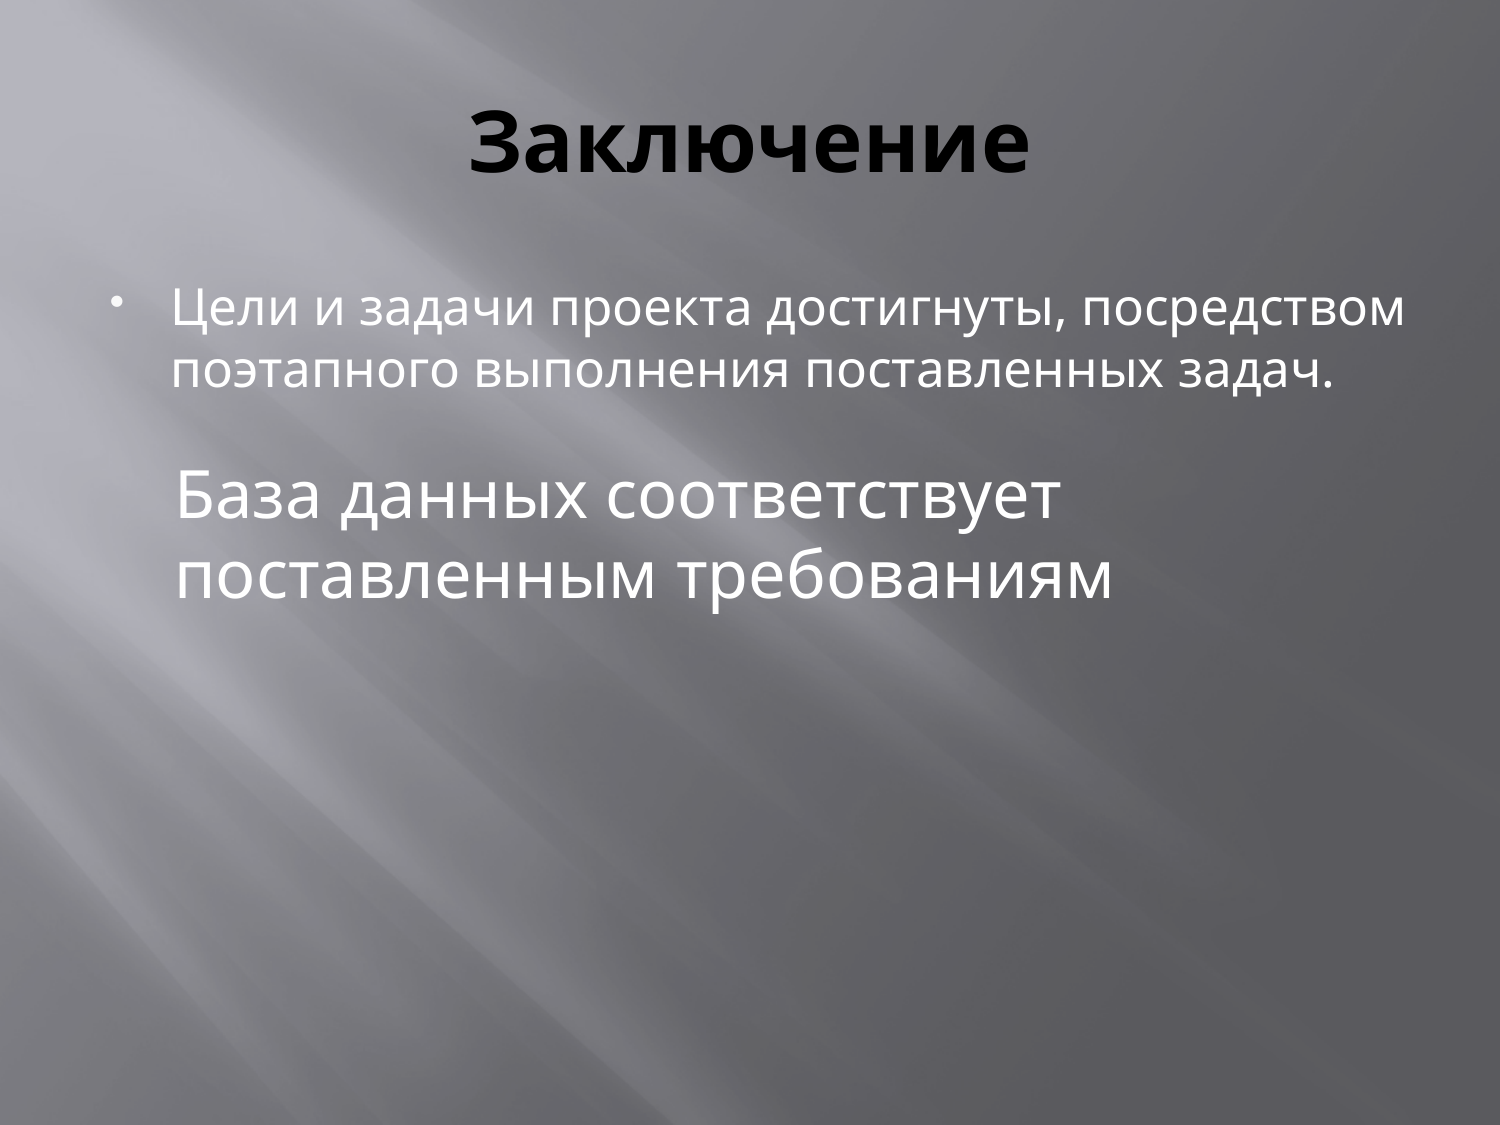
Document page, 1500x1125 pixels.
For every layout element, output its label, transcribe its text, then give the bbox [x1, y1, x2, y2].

text_box База данных соответствует поставленным требованиям [159, 444, 1164, 619]
list Цели и задачи проекта достигнуты, посредством поэтапного выполнения поставленных задач. [76, 267, 1427, 556]
title Заключение [75, 45, 1425, 233]
